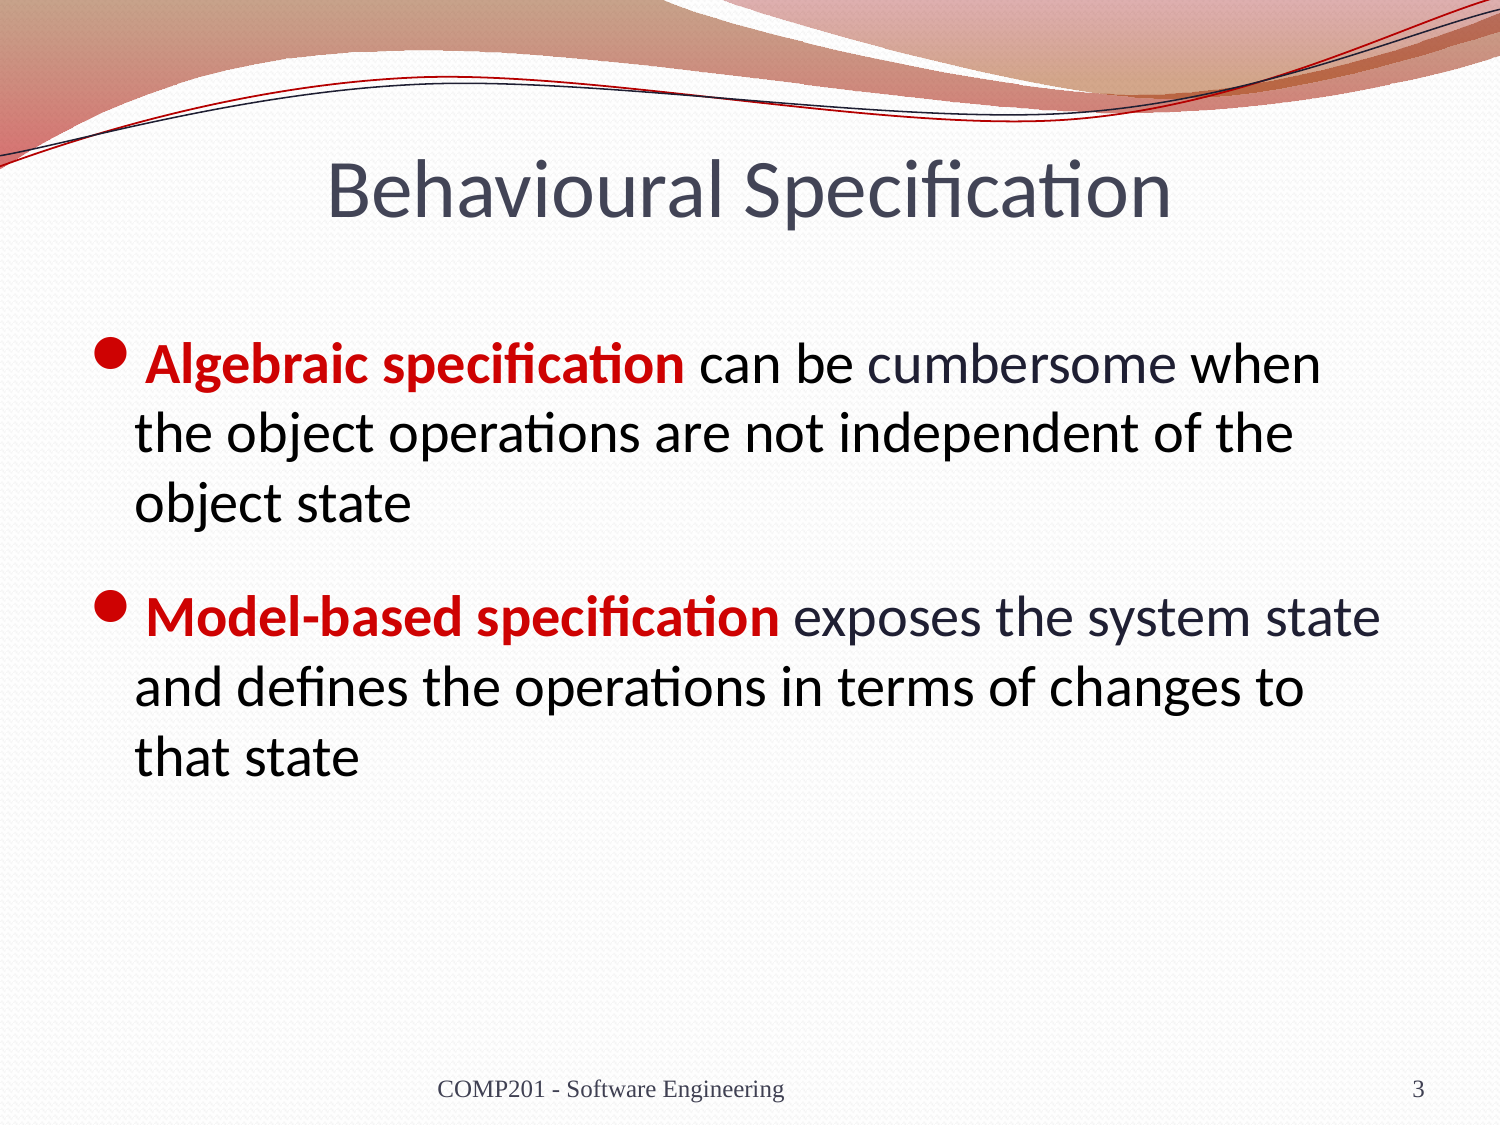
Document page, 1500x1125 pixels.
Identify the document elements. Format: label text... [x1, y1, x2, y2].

footer COMP201 - Software Engineering [437, 1042, 988, 1103]
list Algebraic specification can be cumbersome when the object operations are not independent of the object state Model-based specification exposes the system state and defines the operations in terms of changes to that state [75, 317, 1425, 1038]
title Behavioural Specification [75, 115, 1425, 235]
slide_number 3 [1299, 1042, 1425, 1103]
